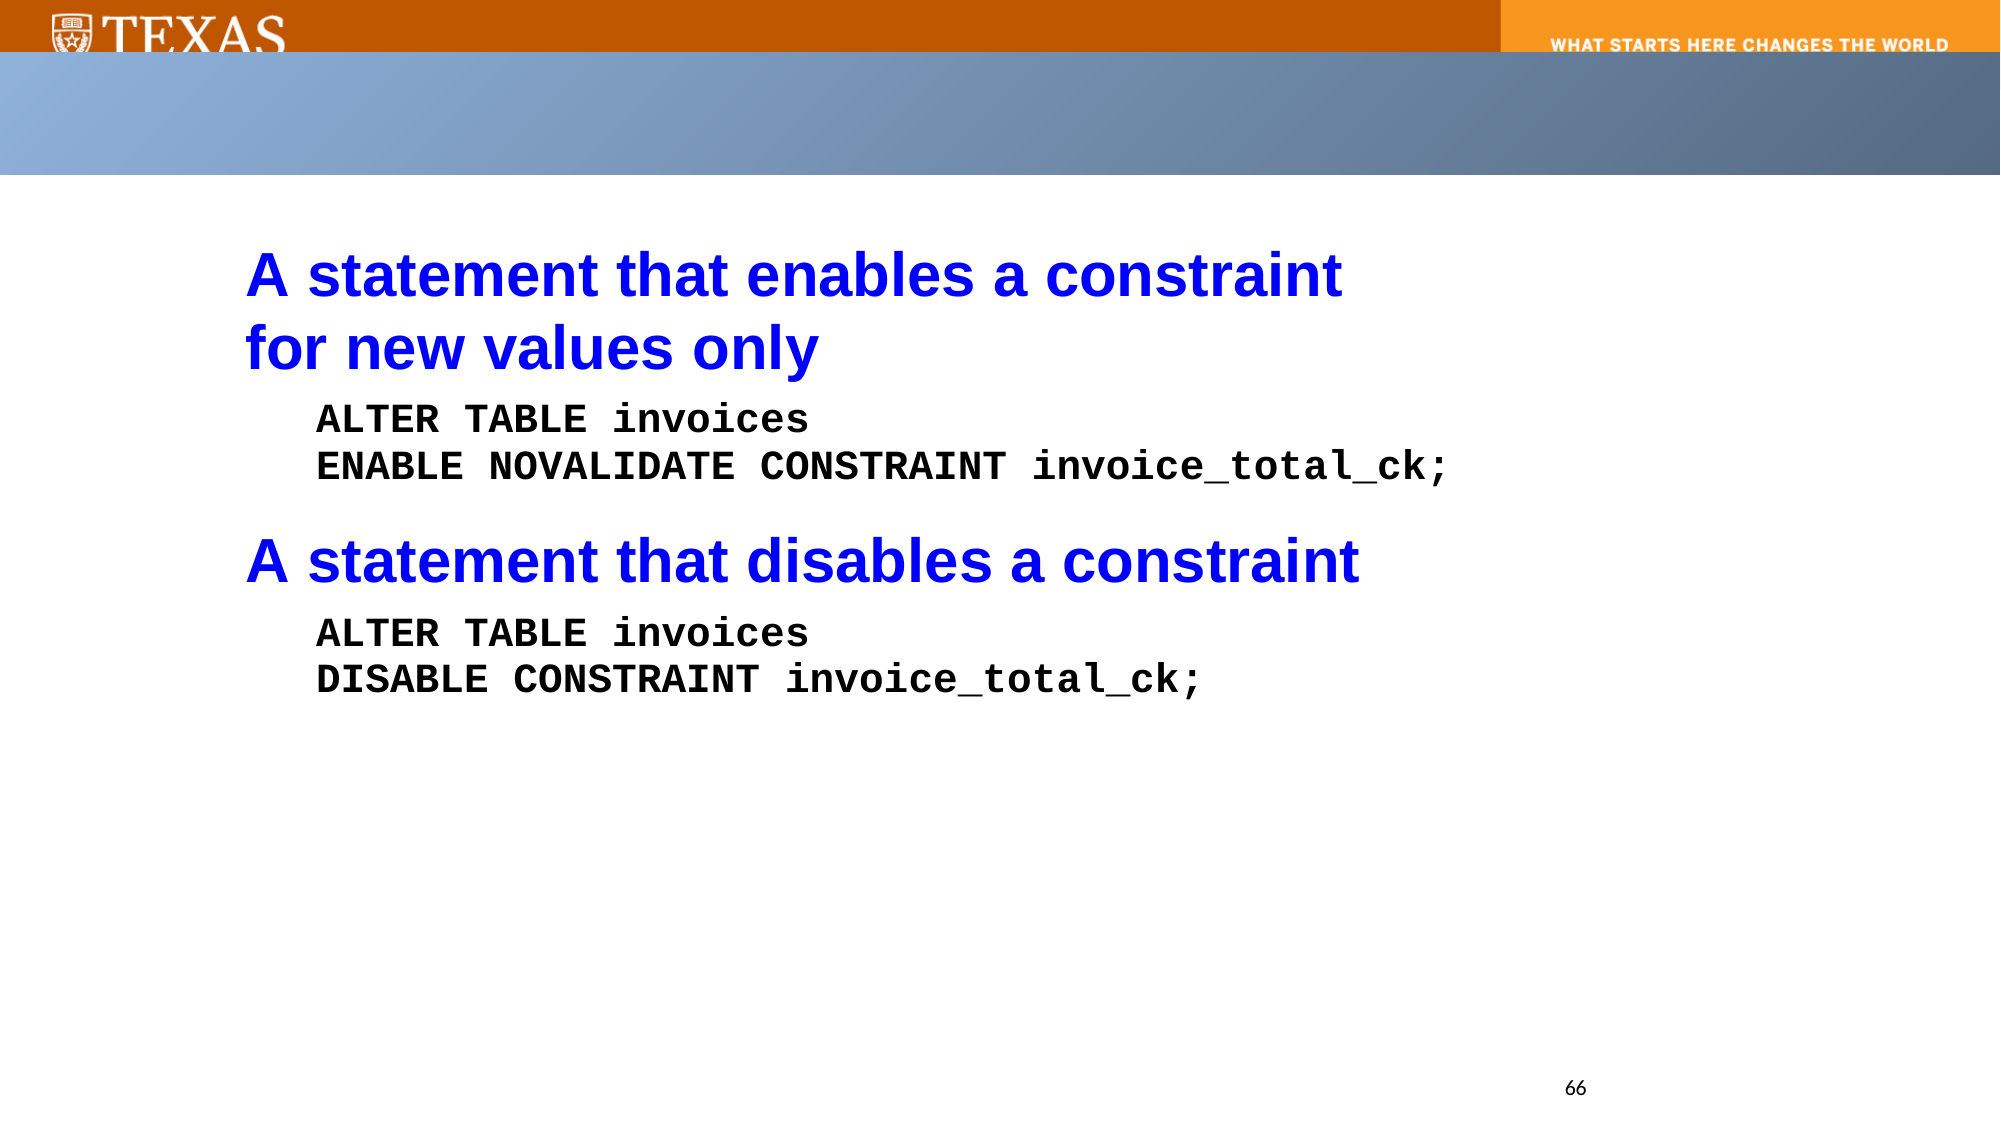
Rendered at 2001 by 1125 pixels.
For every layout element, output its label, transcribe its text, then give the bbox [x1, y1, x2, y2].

picture [0, 0, 2001, 1125]
slide_number 66 [1550, 1066, 2000, 1125]
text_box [245, 236, 1755, 909]
text_box [2, 40, 2000, 208]
